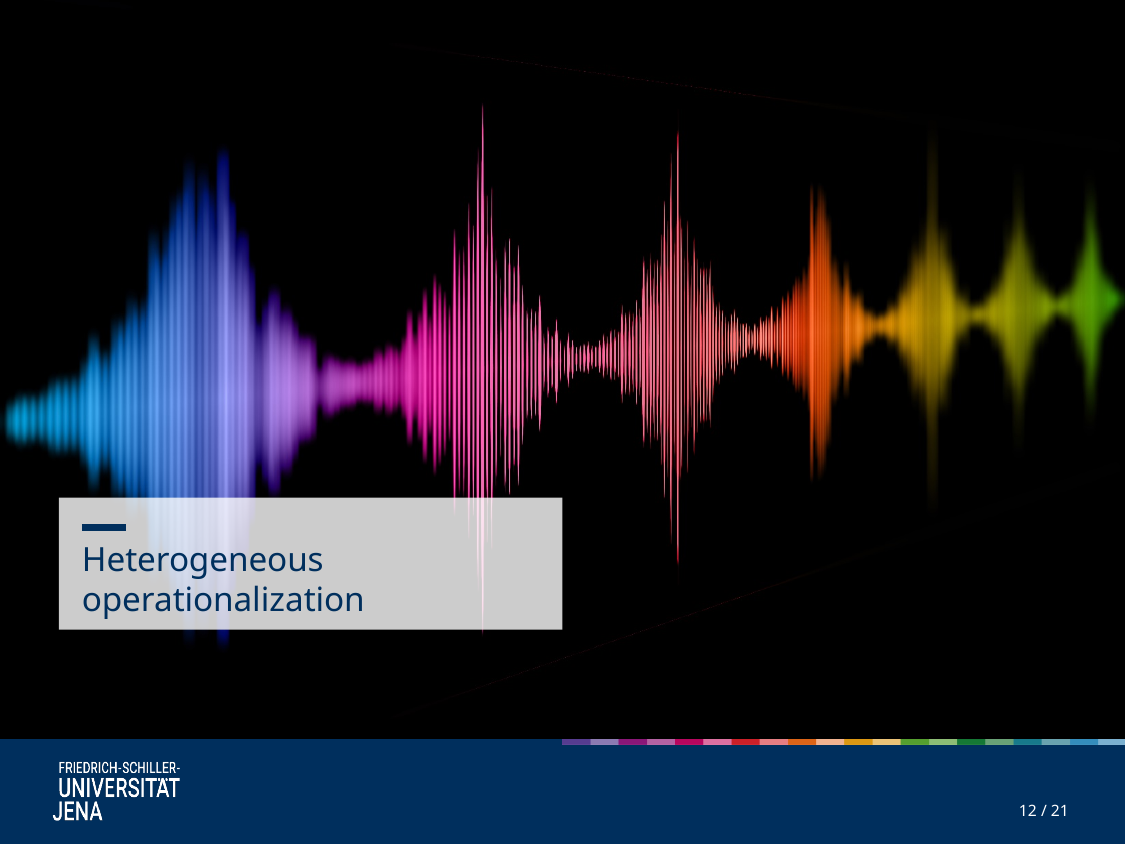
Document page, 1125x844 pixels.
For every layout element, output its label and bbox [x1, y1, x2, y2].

picture [51, 755, 181, 827]
picture [0, 0, 1125, 745]
